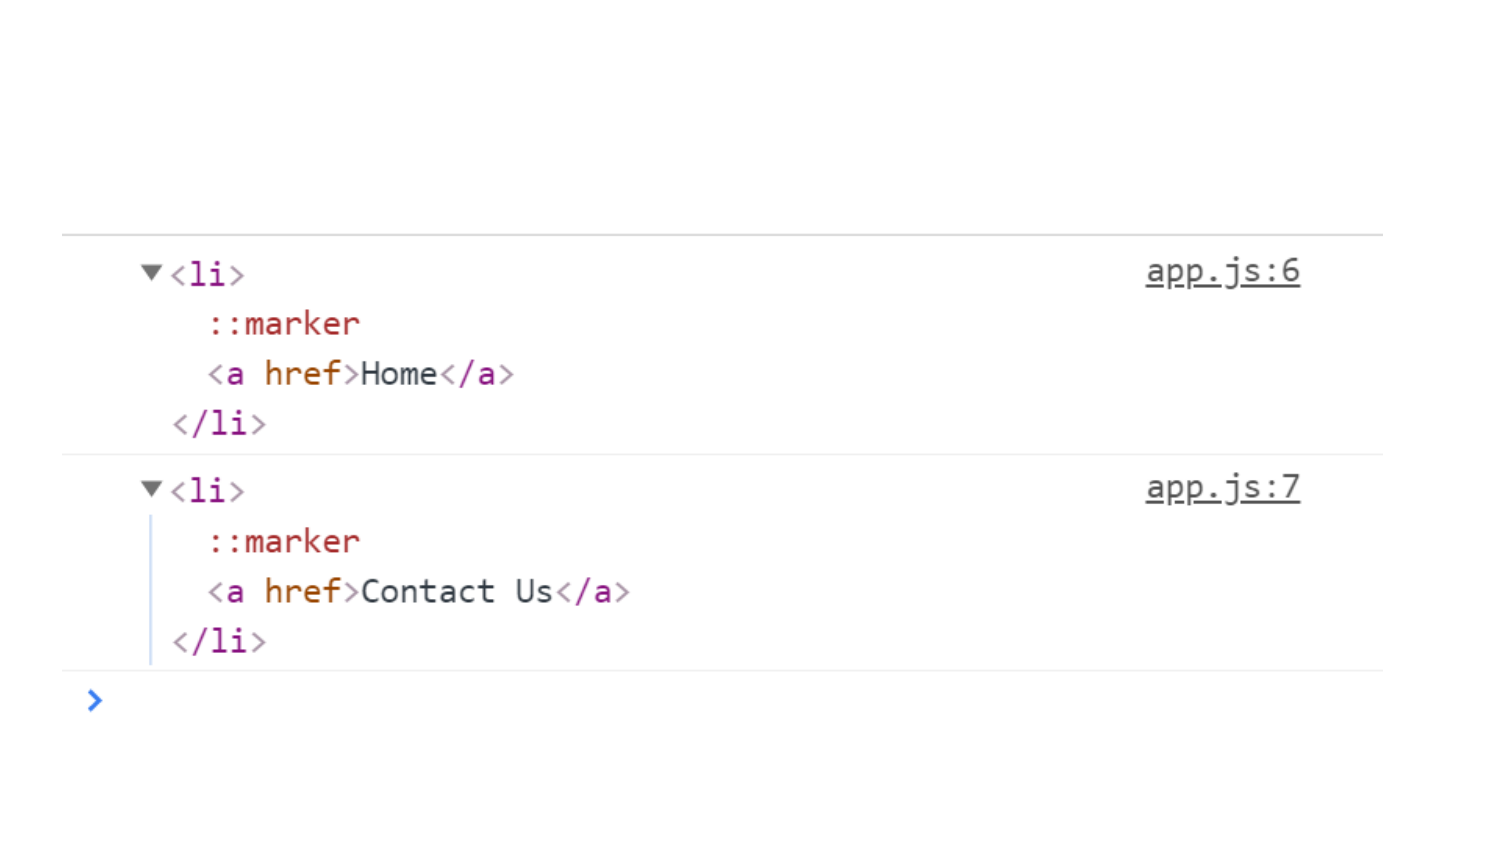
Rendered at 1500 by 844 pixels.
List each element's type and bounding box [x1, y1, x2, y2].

picture [62, 233, 1384, 714]
